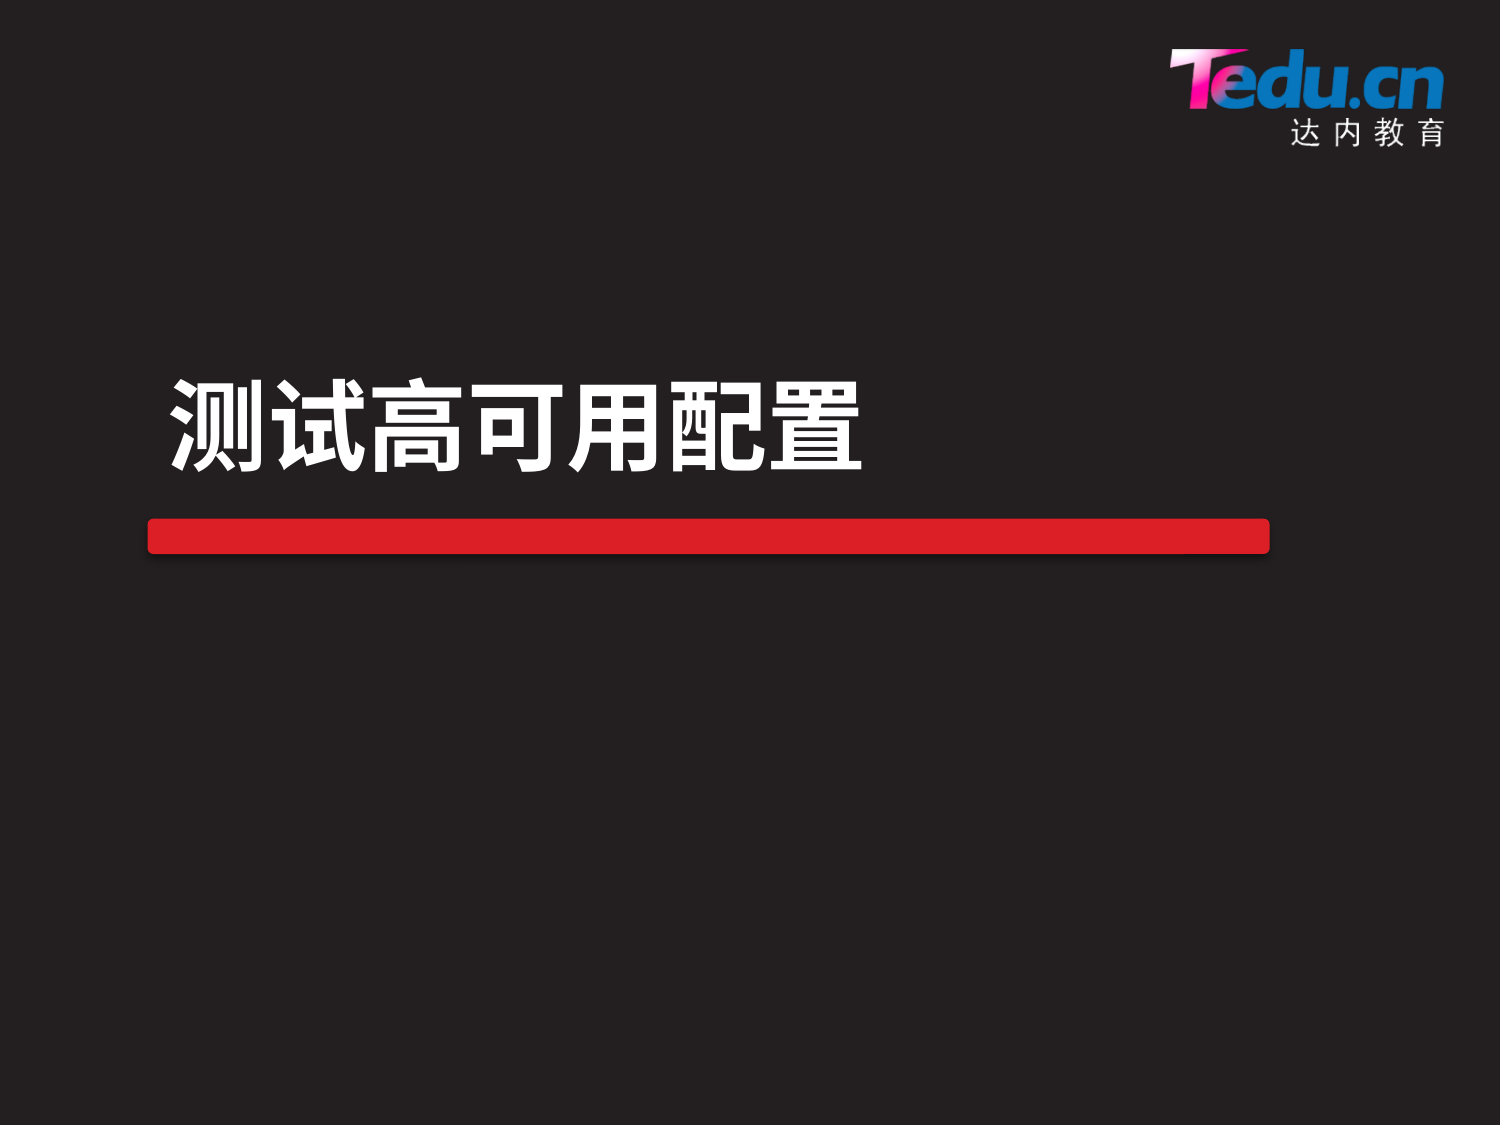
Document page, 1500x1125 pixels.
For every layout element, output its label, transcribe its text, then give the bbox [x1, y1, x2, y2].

picture [1157, 35, 1459, 162]
title 测试高可用配置 [152, 338, 1266, 510]
